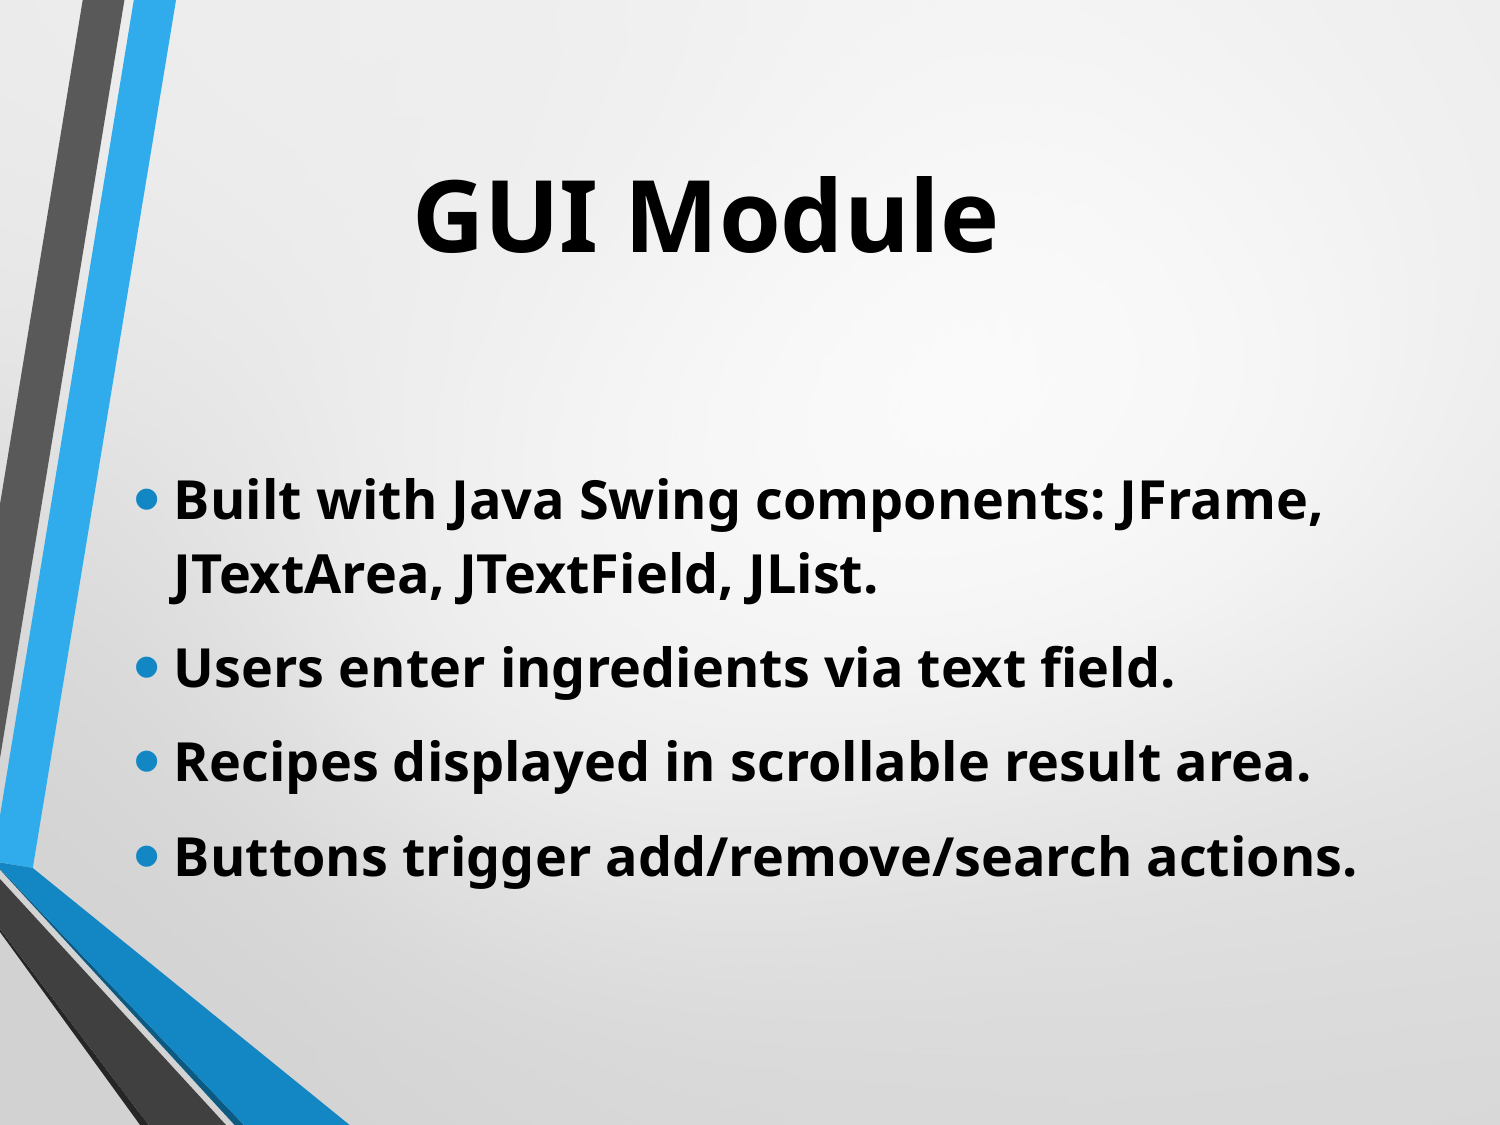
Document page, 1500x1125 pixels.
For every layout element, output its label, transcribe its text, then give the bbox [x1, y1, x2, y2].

list Built with Java Swing components: JFrame, JTextArea, JTextField, JList. Users enter ingredients via text field. Recipes displayed in scrollable result area. Buttons trigger add/remove/search actions. [118, 403, 1382, 951]
title GUI Module [73, 50, 1338, 376]
